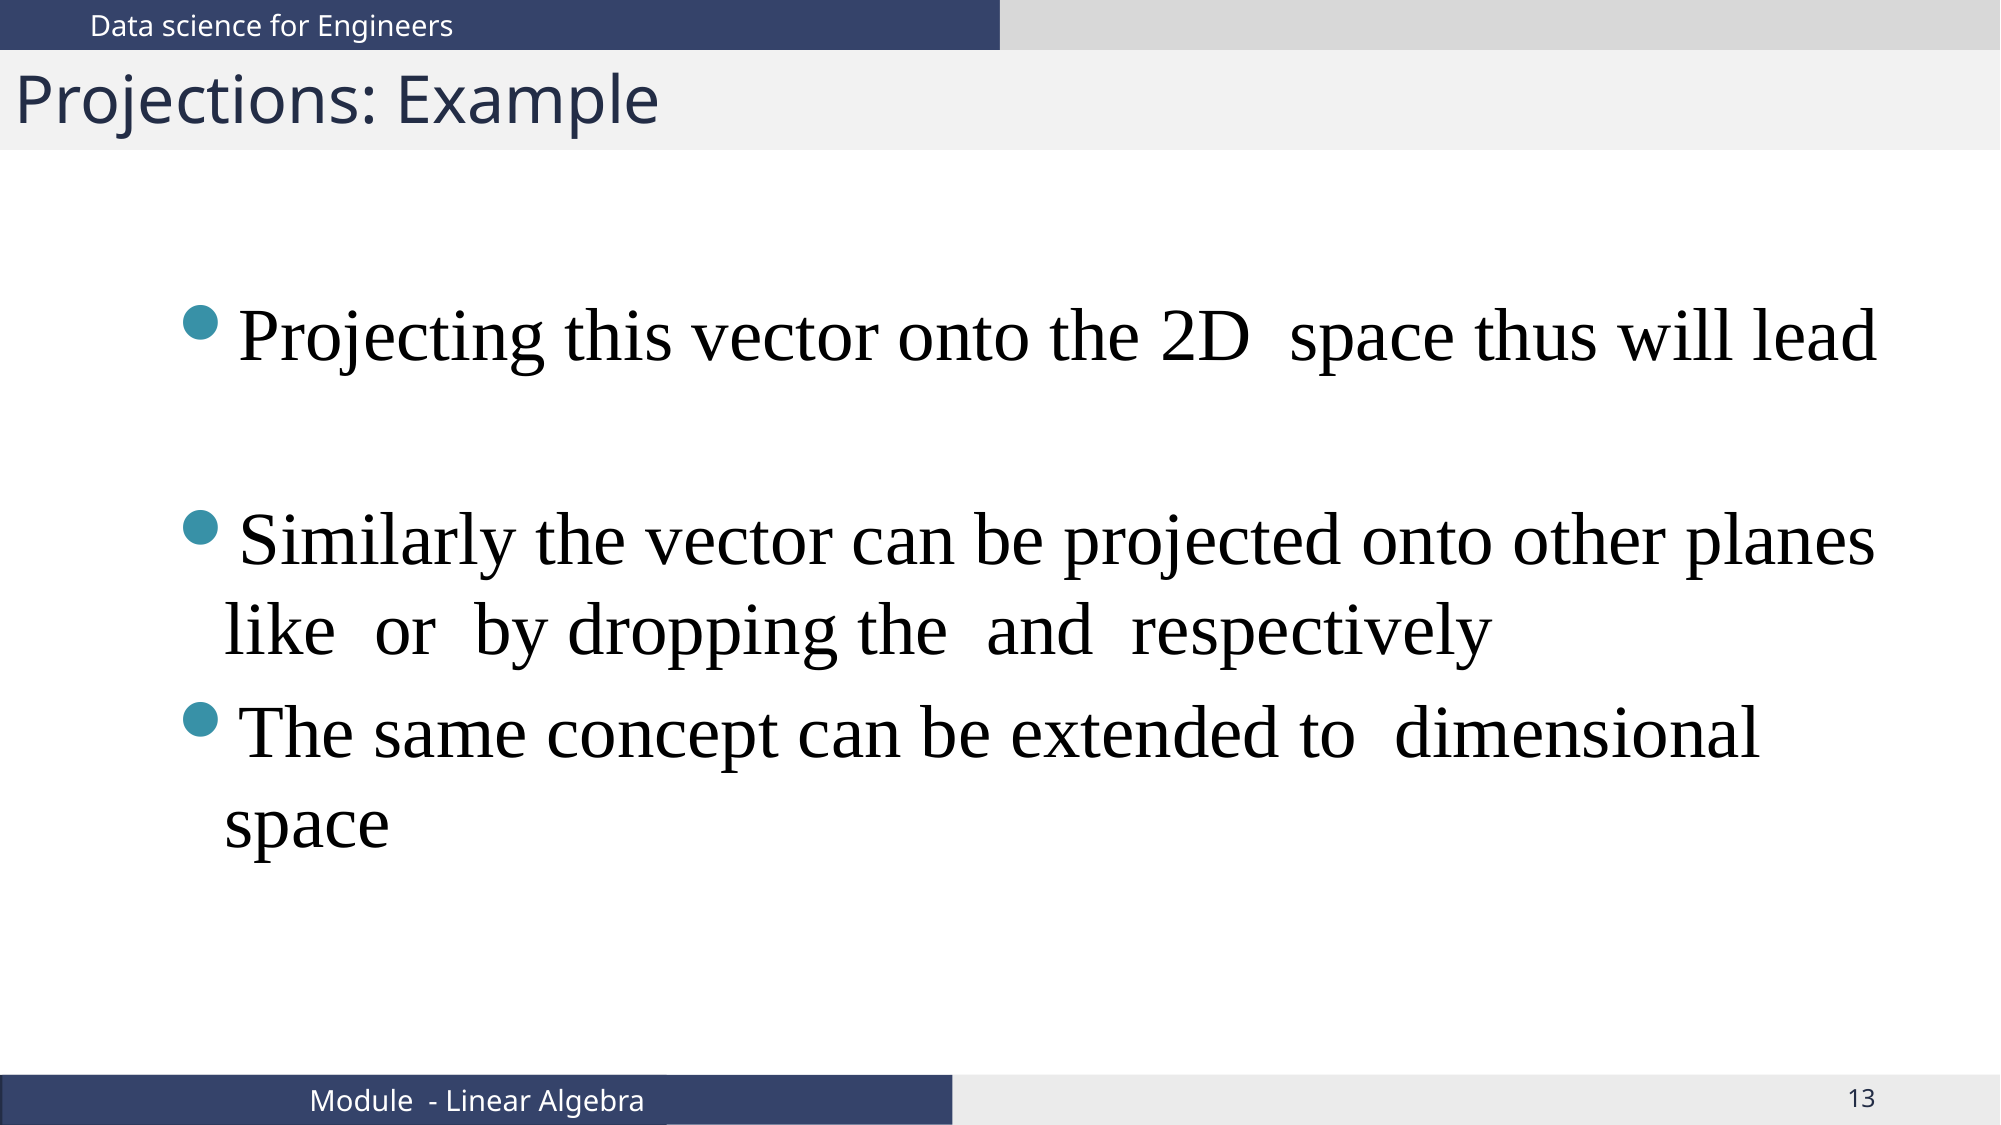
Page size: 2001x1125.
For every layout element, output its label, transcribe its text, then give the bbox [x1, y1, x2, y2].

title Projections: Example [0, 50, 1634, 146]
